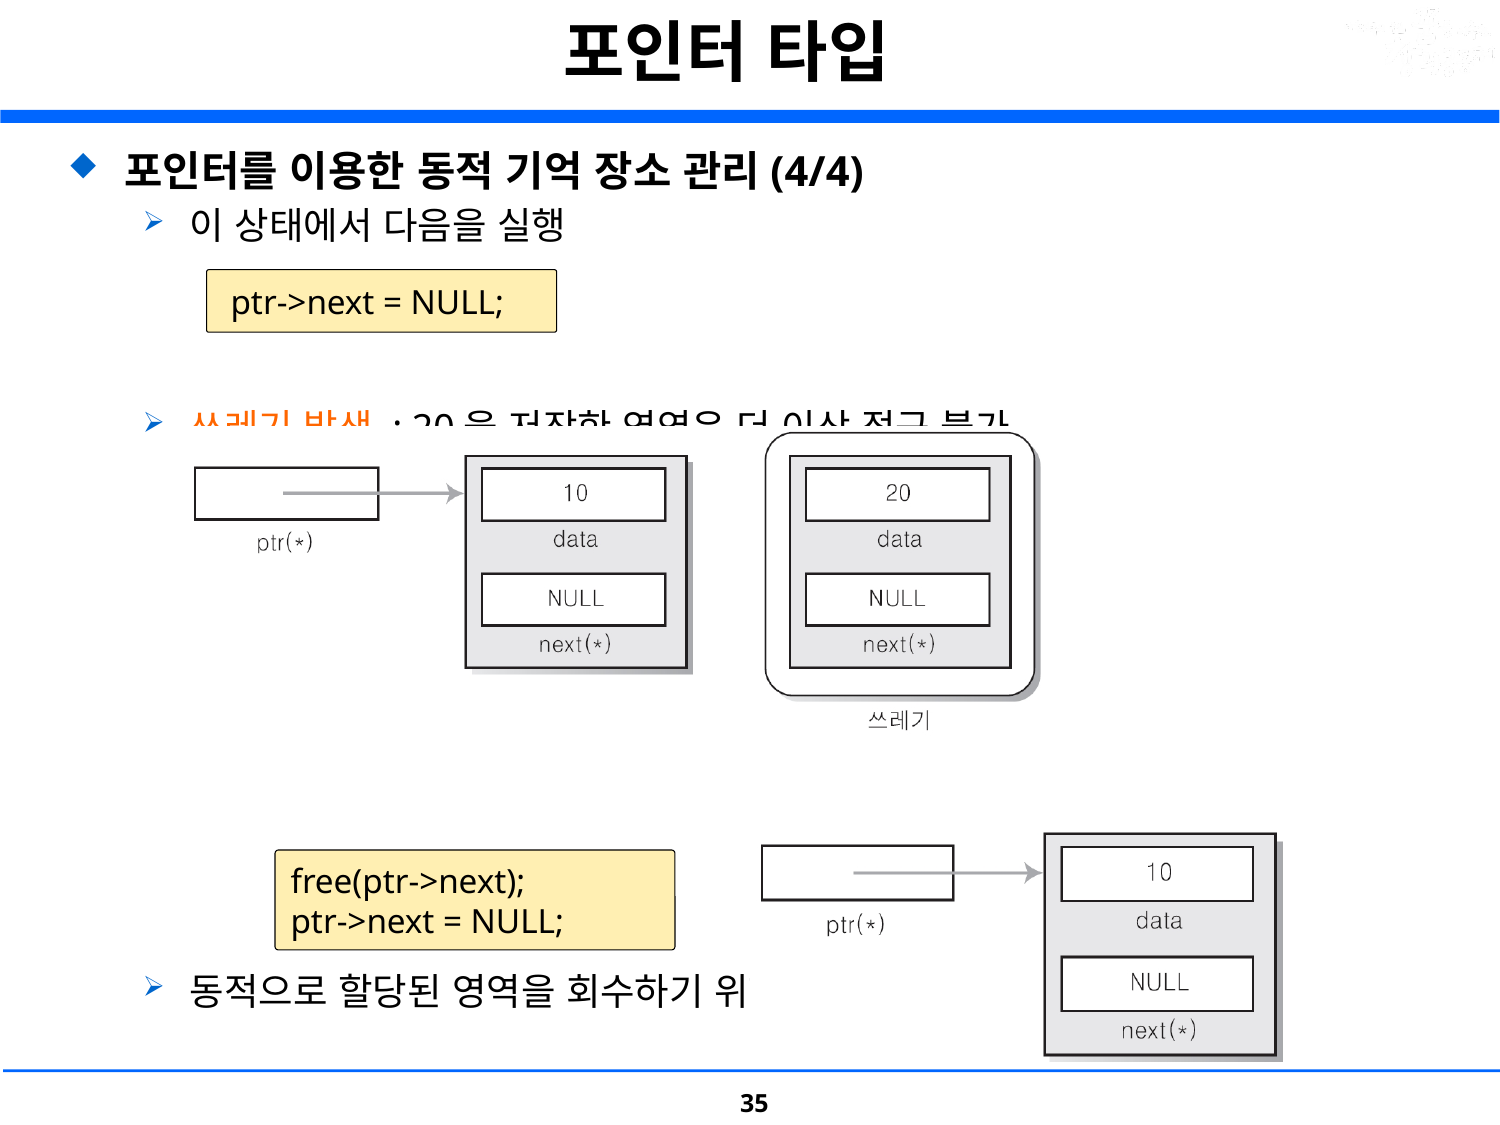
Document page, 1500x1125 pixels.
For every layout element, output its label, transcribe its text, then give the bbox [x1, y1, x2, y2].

text_box free(ptr->next); ptr->next = NULL; [275, 849, 676, 950]
picture [1402, 7, 1495, 77]
picture [749, 824, 1286, 1064]
title 포인터 타입 [51, 1, 1402, 119]
text_box ptr->next = NULL; [206, 269, 557, 333]
picture [182, 426, 1046, 742]
list 포인터를 이용한 동적 기억 장소 관리(4/4) 이 상태에서 다음을 실행 쓰레기 발생 : 20을 저장한 영역은 더 이상 접근 불가 동적으로 할당된 영역을 회수하기 위한 free 함수 [53, 137, 1436, 1059]
